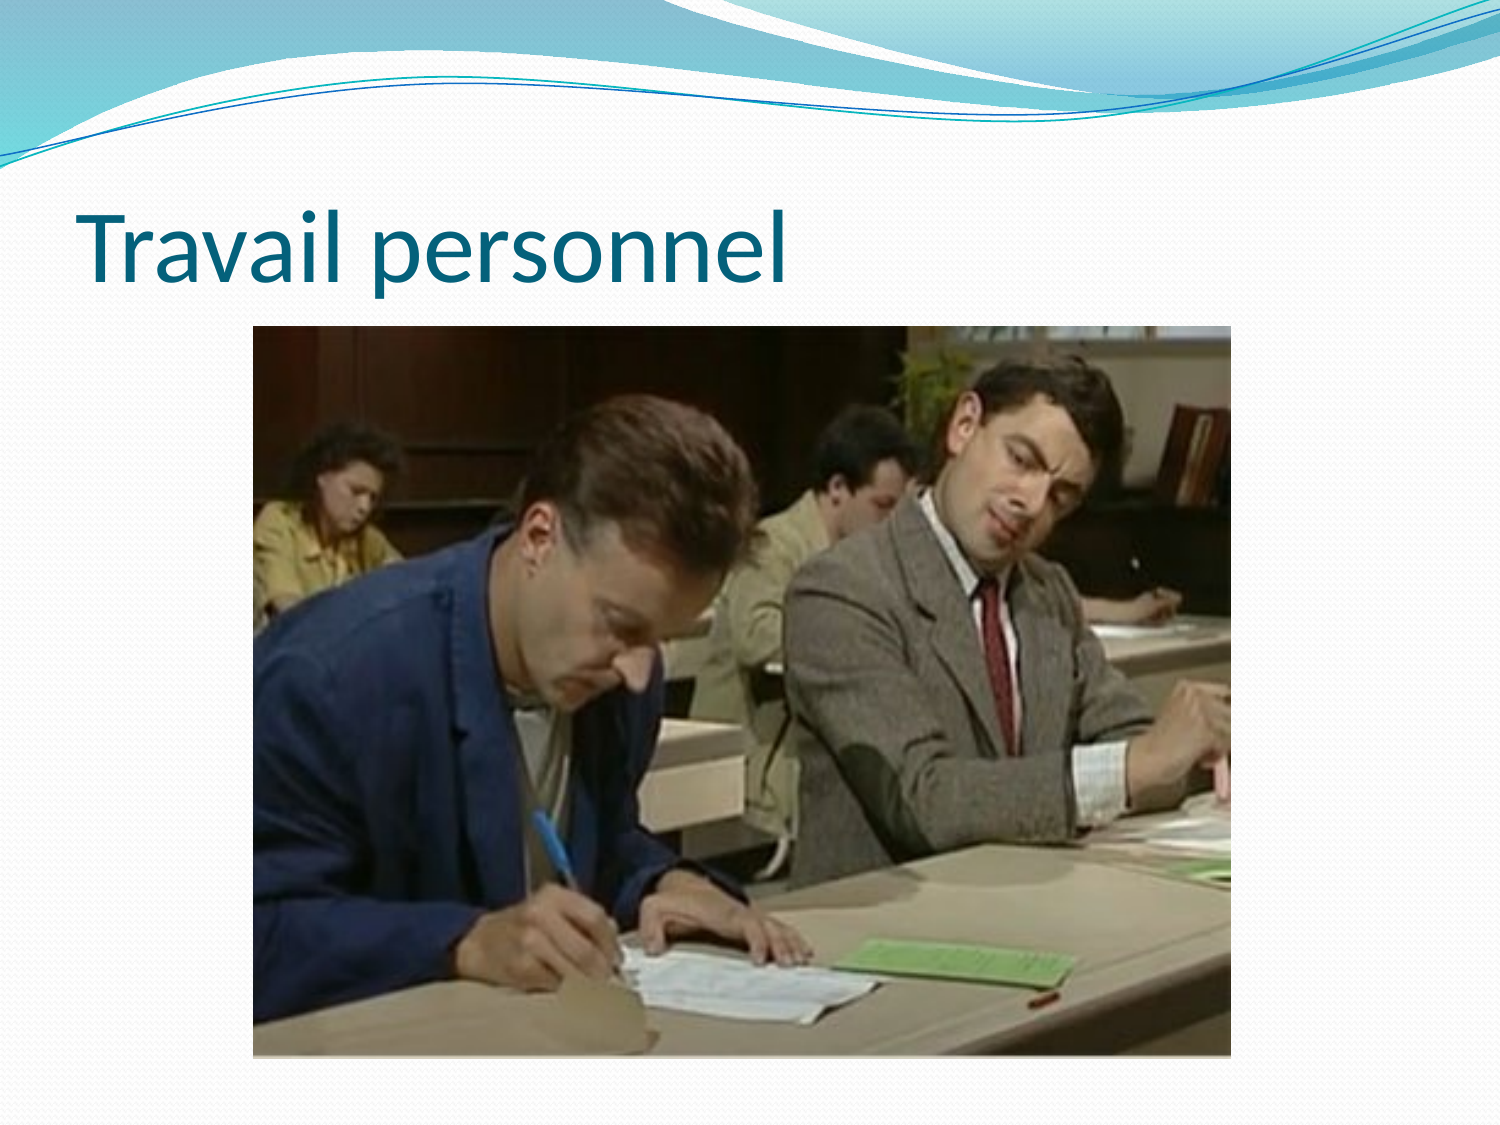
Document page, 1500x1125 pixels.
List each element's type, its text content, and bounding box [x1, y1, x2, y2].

picture [253, 326, 1231, 1059]
title Travail personnel [75, 115, 1425, 303]
